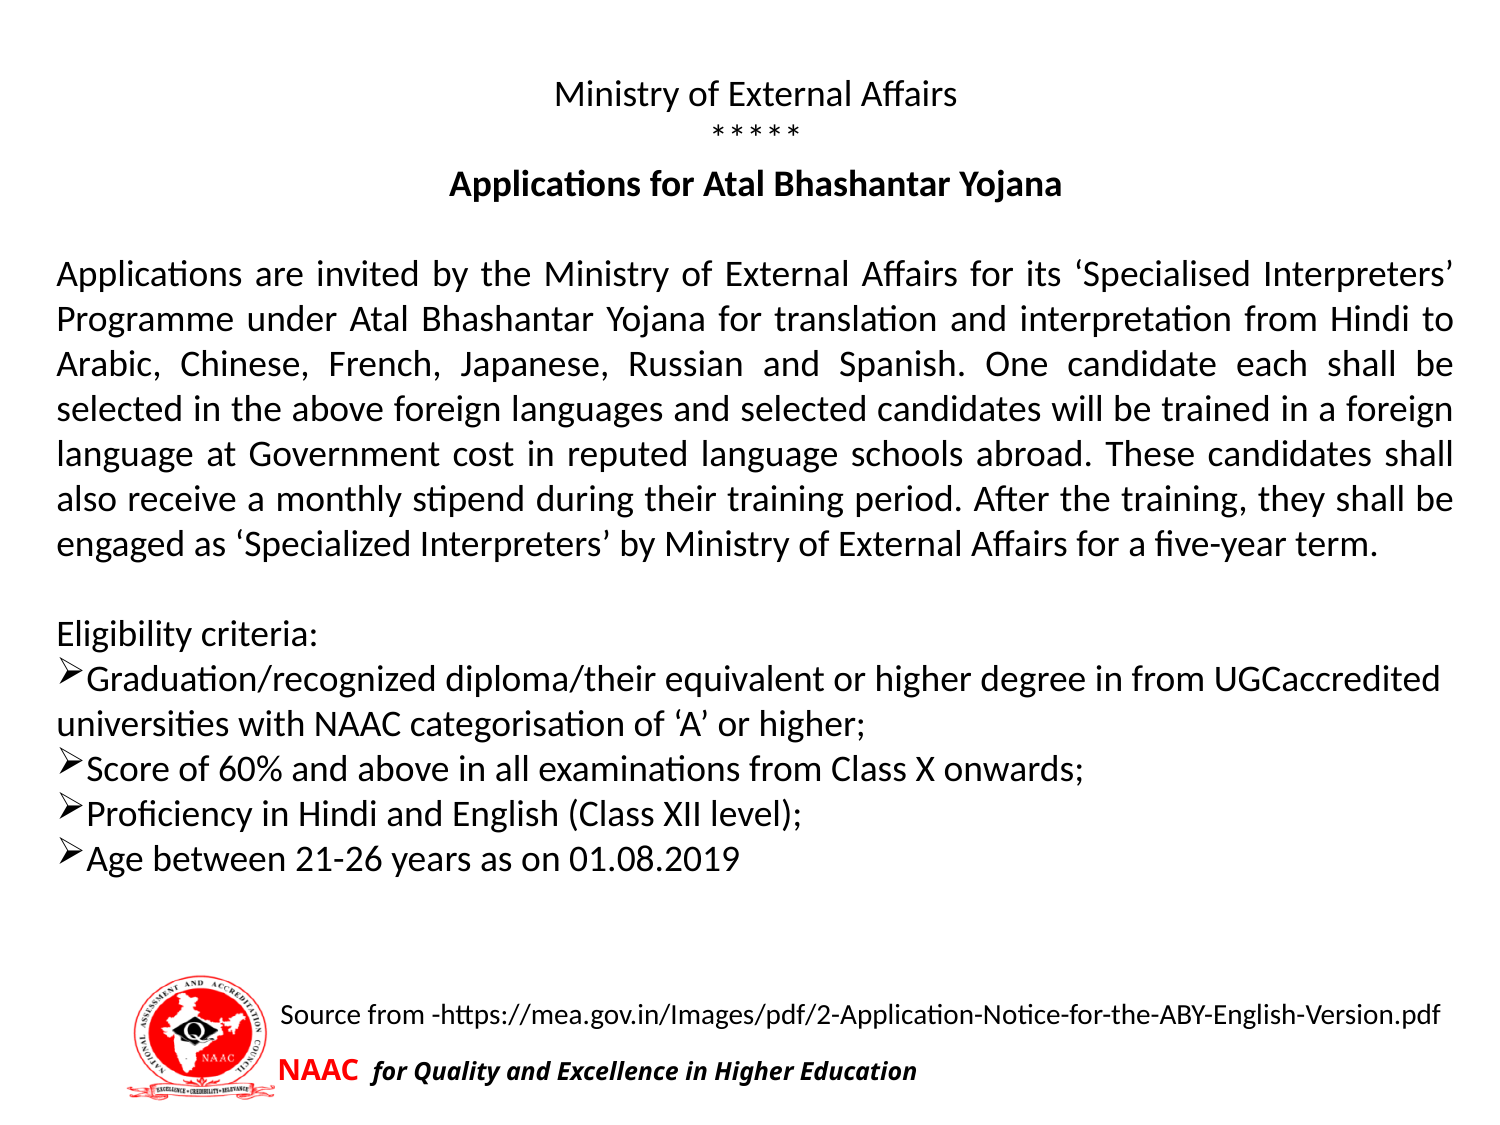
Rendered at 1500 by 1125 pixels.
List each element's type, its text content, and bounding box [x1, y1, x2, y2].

text_box NAAC for Quality and Excellence in Higher Education [279, 1050, 1000, 1088]
text_box [100, 0, 1476, 258]
text_box Source from -https://mea.gov.in/Images/pdf/2-Application-Notice-for-the-ABY-English-Version.pdf [279, 987, 1500, 1038]
picture [124, 974, 276, 1101]
text_box Ministry of External Affairs ***** Applications for Atal Bhashantar Yojana Applications are invited by the Ministry of External Affairs for its ‘Specialised Interpreters’ Programme under Atal Bhashantar Yojana for translation and interpretation from Hindi to Arabic, Chinese, French, Japanese, Russian and Spanish. One candidate each shall be selected in the above foreign languages and selected candidates will be trained in a foreign language at Government cost in reputed language schools abroad. These candidates shall also receive a monthly stipend during their training period. After the training, they shall be engaged as ‘Specialized Interpreters’ by Ministry of External Affairs for a five-year term. Eligibility criteria: Graduation/recognized diploma/their equivalent or higher degree in from UGCaccredited universities with NAAC categorisation of ‘A’ or higher; Score of 60% and above in all examinations from Class X onwards; Proficiency in Hindi and English (Class XII level); Age between 21-26 years as on 01.08.2019 [41, 61, 1471, 886]
